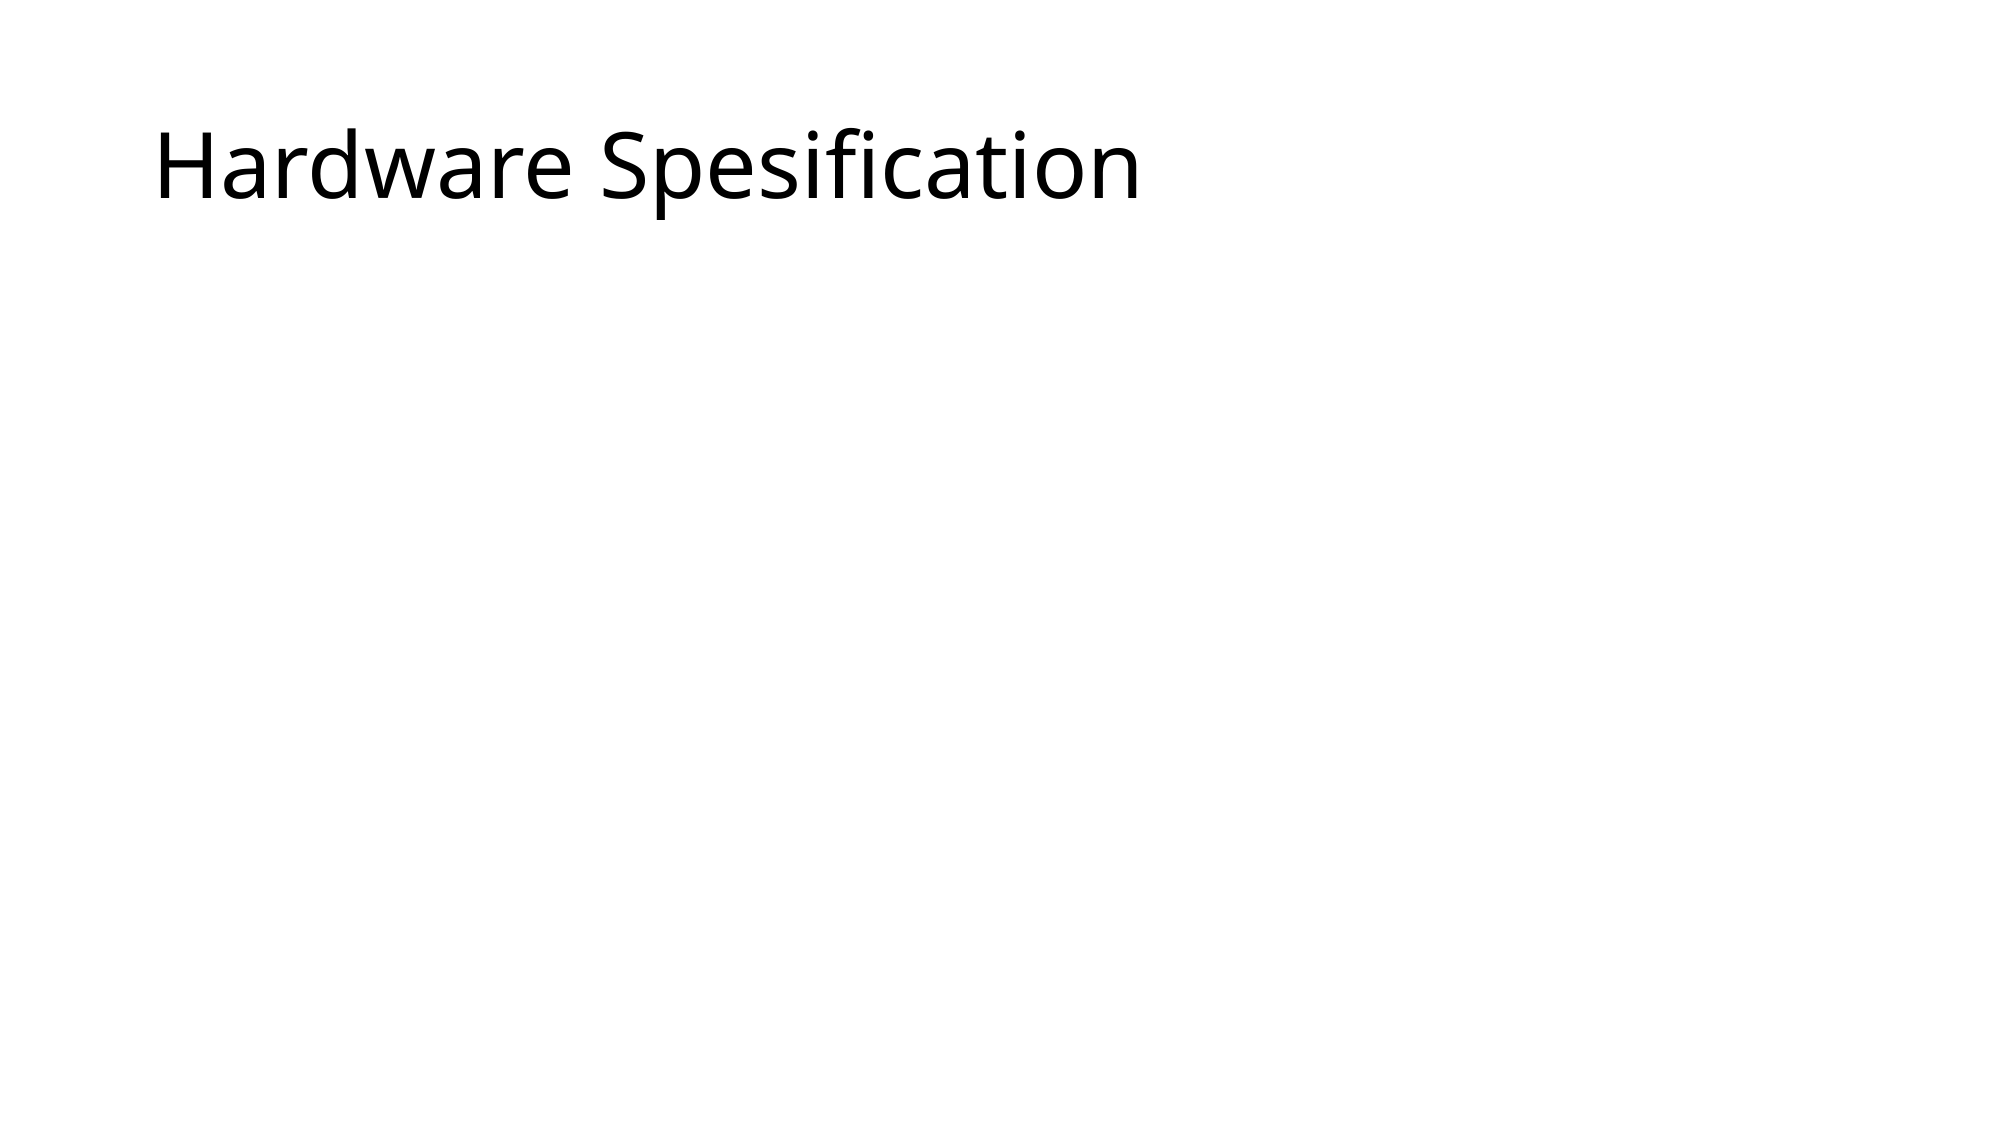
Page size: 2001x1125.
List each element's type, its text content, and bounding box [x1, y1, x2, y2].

title Hardware Spesification [137, 59, 1863, 278]
